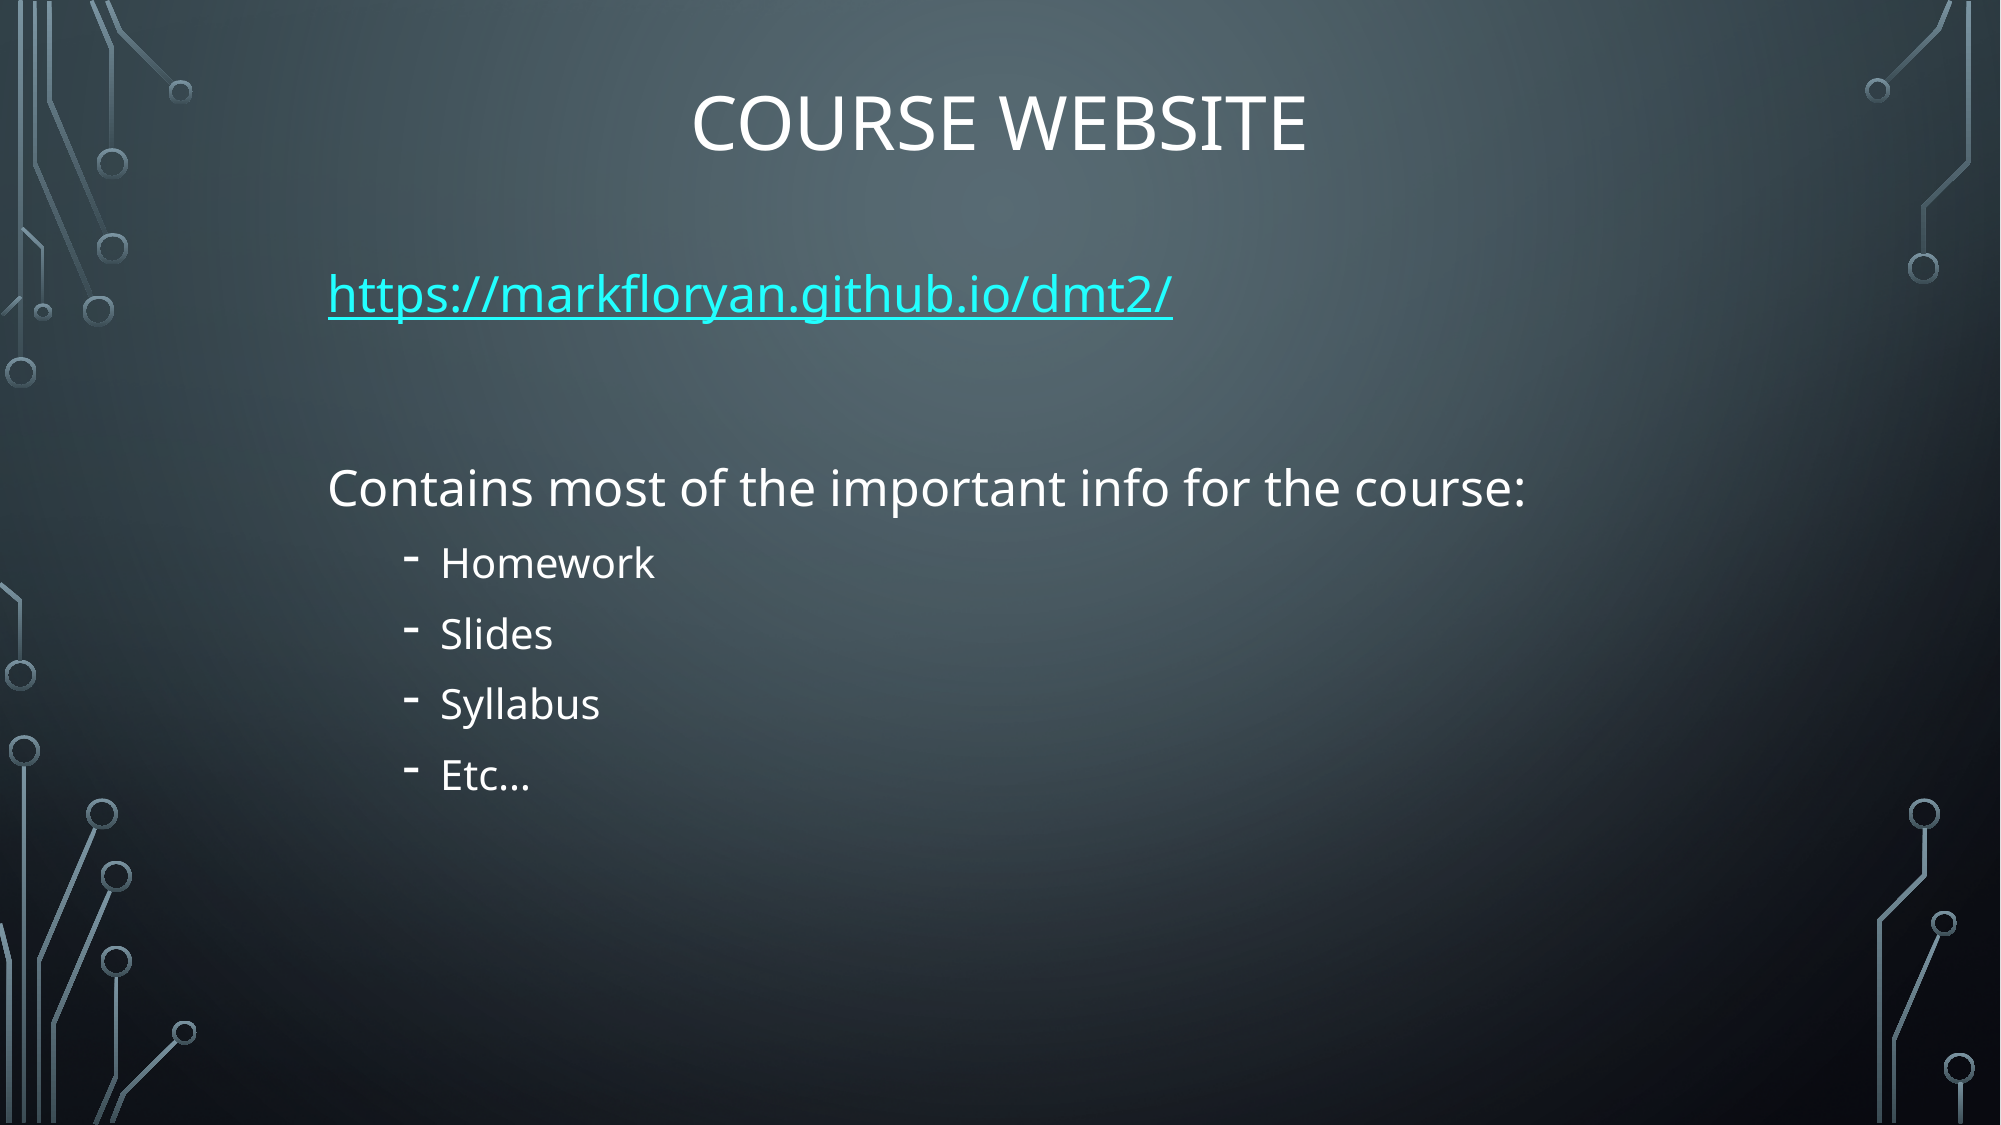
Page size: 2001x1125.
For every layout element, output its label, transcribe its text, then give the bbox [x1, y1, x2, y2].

list https://markfloryan.github.io/dmt2/ Contains most of the important info for the course: Homework Slides Syllabus Etc… [312, 241, 1667, 1030]
title Course Website [187, 52, 1813, 200]
